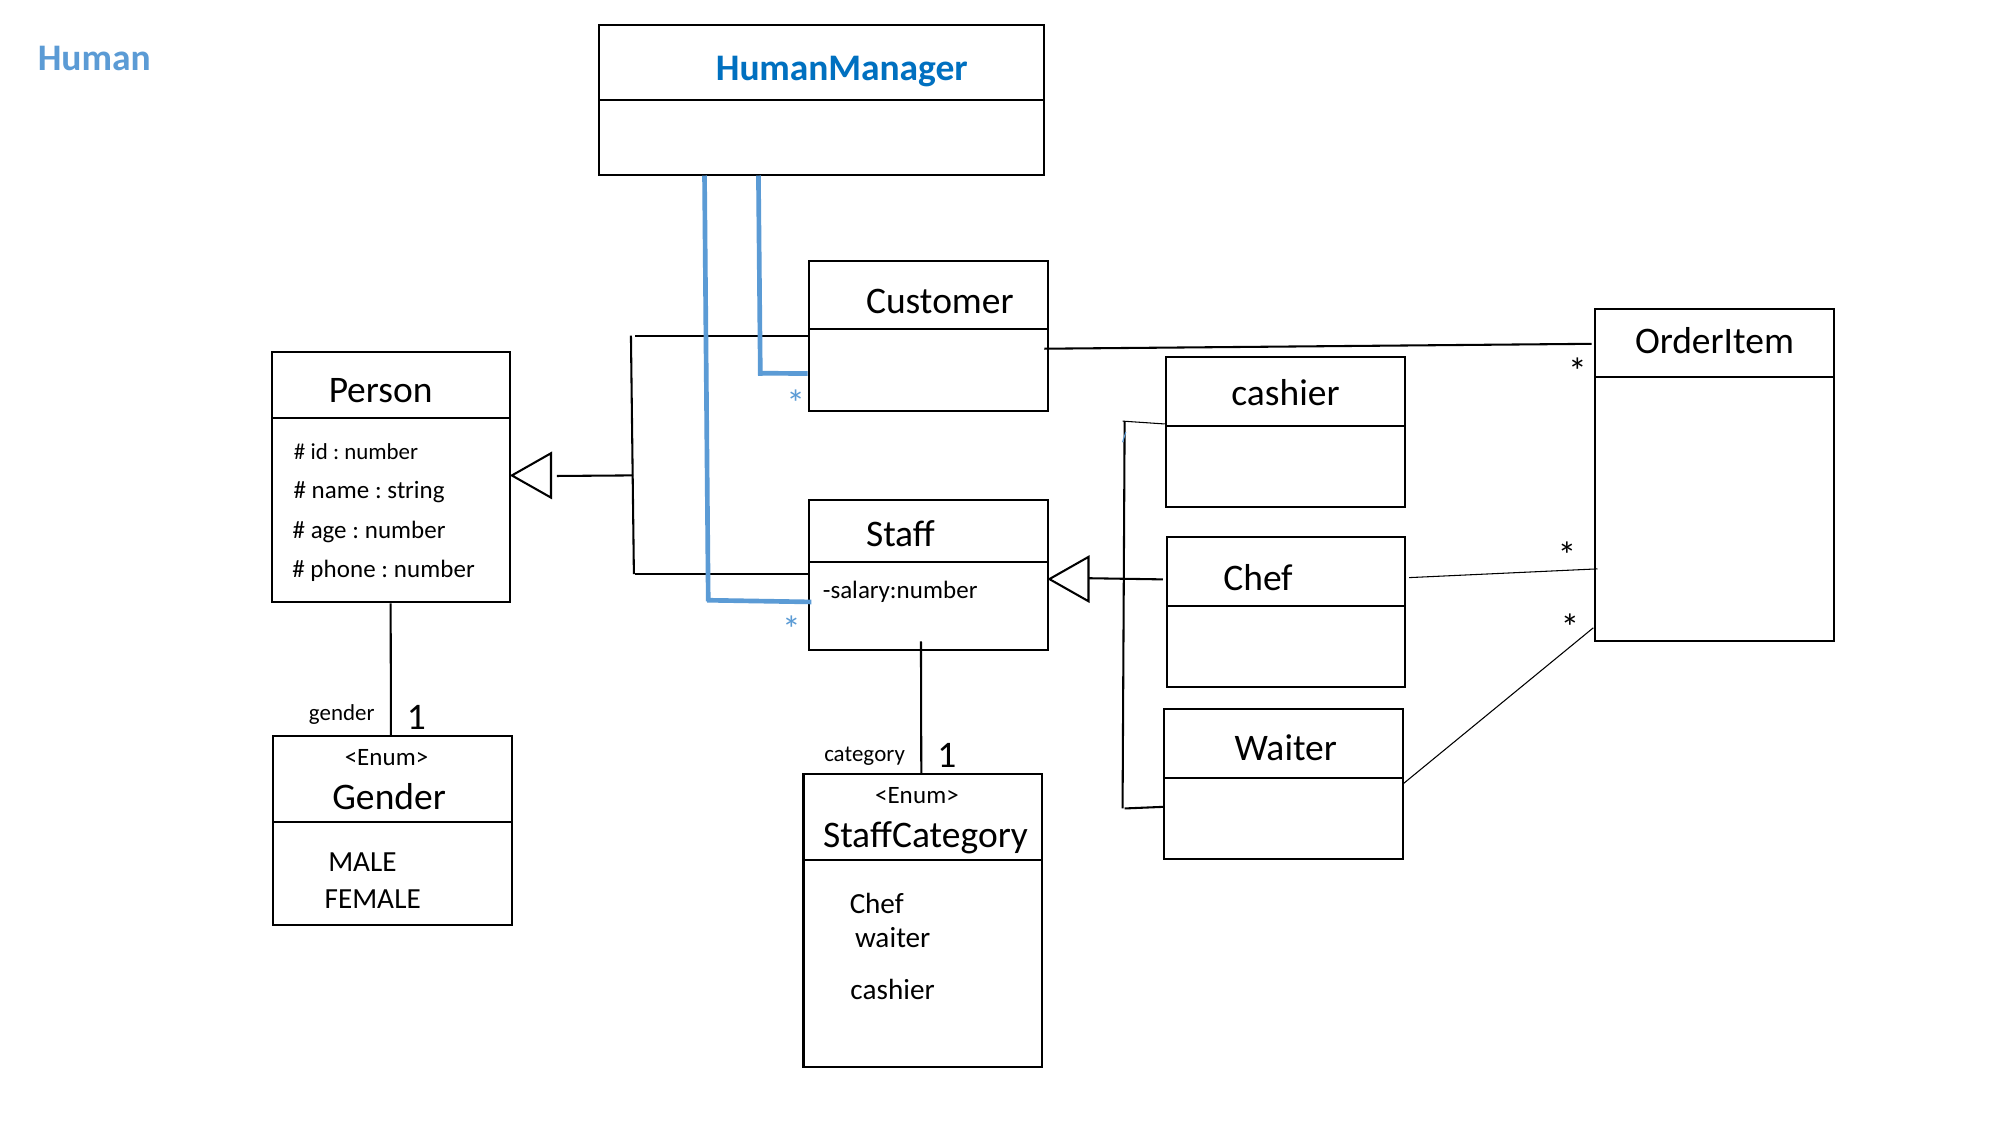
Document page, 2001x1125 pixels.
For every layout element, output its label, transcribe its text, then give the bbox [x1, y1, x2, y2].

text_box * [771, 371, 821, 432]
text_box * [1542, 578, 1592, 584]
text_box cashier [1166, 360, 1405, 421]
text_box * [1553, 339, 1602, 400]
text_box Person [314, 357, 448, 417]
text_box [1166, 606, 1406, 688]
text_box [808, 260, 1049, 412]
text_box Waiter [1219, 715, 1353, 776]
text_box [1047, 555, 1090, 604]
text_box [272, 735, 513, 926]
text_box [1044, 343, 1592, 349]
text_box <Enum> [330, 733, 444, 779]
text_box Gender [317, 764, 461, 821]
text_box # age : number [277, 506, 461, 545]
text_box -salary:number [808, 566, 993, 612]
text_box * [1542, 524, 1592, 568]
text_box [630, 476, 634, 575]
text_box # name : string [278, 466, 460, 506]
text_box [271, 351, 511, 603]
text_box * [767, 604, 816, 658]
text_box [1409, 568, 1598, 578]
text_box [1163, 708, 1402, 777]
text_box [509, 451, 553, 500]
text_box 1 [392, 684, 441, 745]
text_box Chef [835, 877, 985, 927]
text_box # phone : number [277, 545, 491, 591]
text_box [1163, 779, 1404, 860]
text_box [1402, 627, 1594, 785]
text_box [1122, 431, 1126, 443]
text_box [598, 24, 1045, 100]
text_box FEMALE [309, 872, 436, 923]
text_box gender [294, 690, 390, 733]
text_box Customer [851, 268, 1029, 329]
text_box waiter [840, 910, 946, 961]
text_box Chef [1208, 545, 1308, 605]
text_box Staff [851, 501, 950, 561]
text_box StaffCategory [808, 802, 1044, 862]
text_box 1 [922, 722, 972, 783]
text_box MALE [313, 835, 412, 872]
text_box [630, 335, 634, 475]
text_box * [1545, 595, 1595, 656]
text_box OrderItem [1595, 308, 1834, 369]
text_box HumanManager [701, 35, 983, 96]
text_box cashier [835, 963, 950, 1014]
text_box category [809, 730, 920, 774]
text_box Human [23, 25, 166, 86]
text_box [704, 175, 709, 602]
text_box # id : number [273, 429, 434, 472]
text_box [598, 101, 1045, 176]
text_box [1594, 308, 1835, 642]
text_box [808, 499, 1049, 651]
text_box [802, 773, 1043, 1068]
text_box [1165, 356, 1406, 508]
text_box [1166, 536, 1406, 605]
text_box <Enum> [860, 771, 974, 817]
